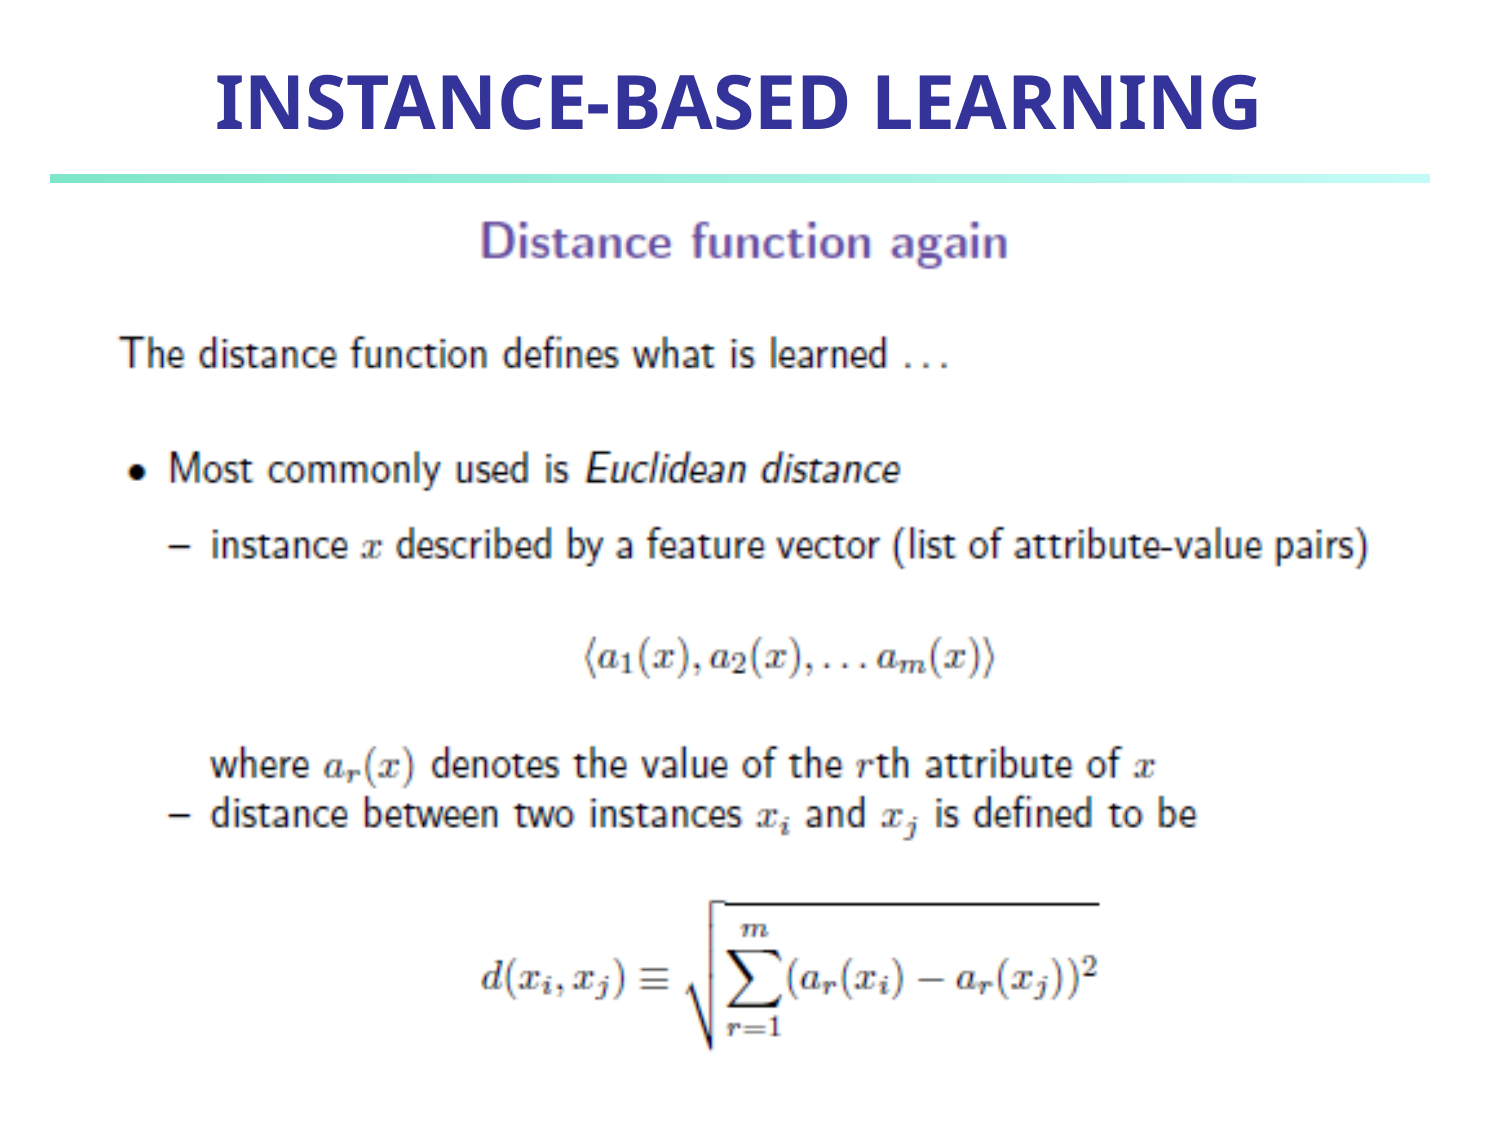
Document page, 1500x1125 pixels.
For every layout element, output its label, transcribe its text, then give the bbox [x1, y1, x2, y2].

picture [87, 212, 1401, 1063]
title INSTANCE-BASED LEARNING [49, 49, 1429, 151]
